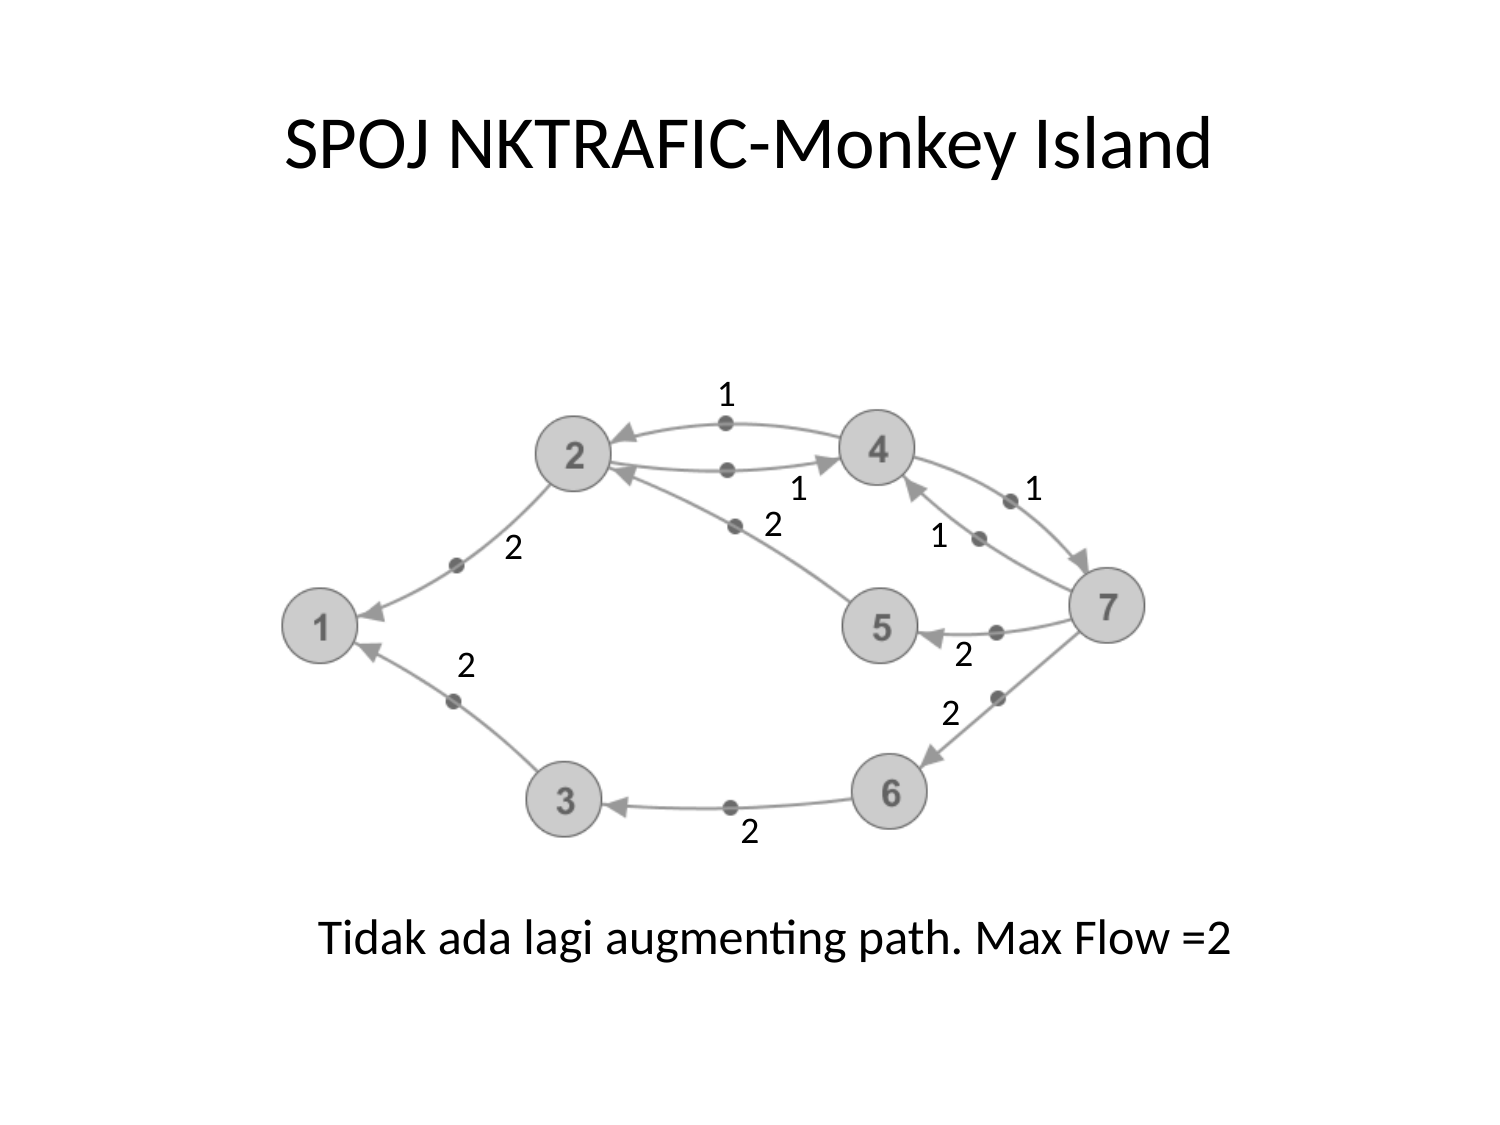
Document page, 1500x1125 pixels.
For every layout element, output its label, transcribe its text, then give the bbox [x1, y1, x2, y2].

text_box 1 [689, 360, 764, 395]
picture [277, 396, 1158, 856]
title SPOJ NKTRAFIC-Monkey Island [75, 45, 1425, 233]
text_box Tidak ada lagi augmenting path. Max Flow =2 [99, 857, 1450, 1012]
